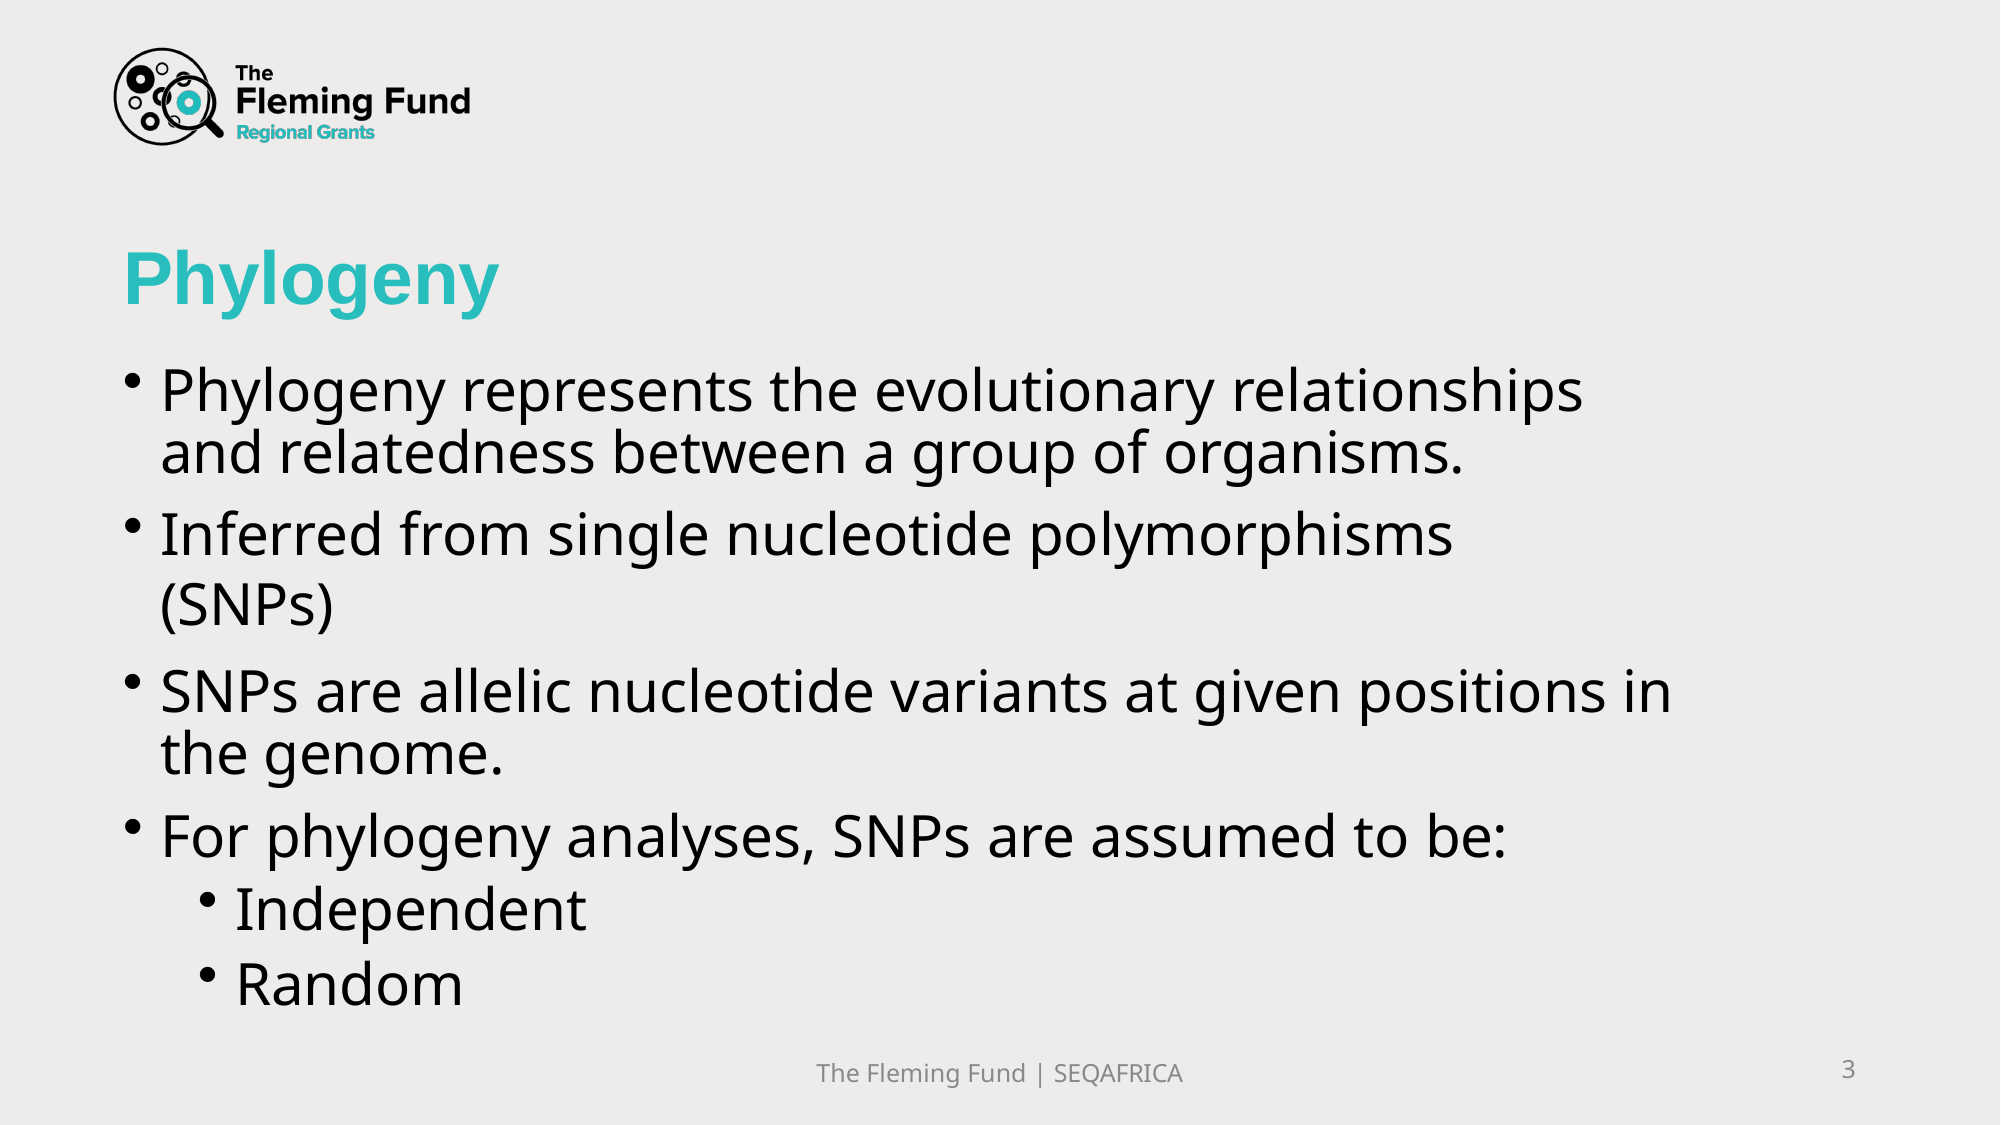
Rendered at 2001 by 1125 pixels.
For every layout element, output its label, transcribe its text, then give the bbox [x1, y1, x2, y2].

picture [108, 40, 485, 151]
footer The Fleming Fund | SEQAFRICA [814, 1057, 1186, 1125]
text_box Phylogeny represents the evolutionary relationships and relatedness between a group of organisms. Inferred from single nucleotide polymorphisms (SNPs) SNPs are allelic nucleotide variants at given positions in the genome. For phylogeny analyses, SNPs are assumed to be: Independent Random [121, 350, 1706, 1017]
title Phylogeny [121, 227, 1867, 418]
slide_number 10 [1839, 1057, 1878, 1125]
